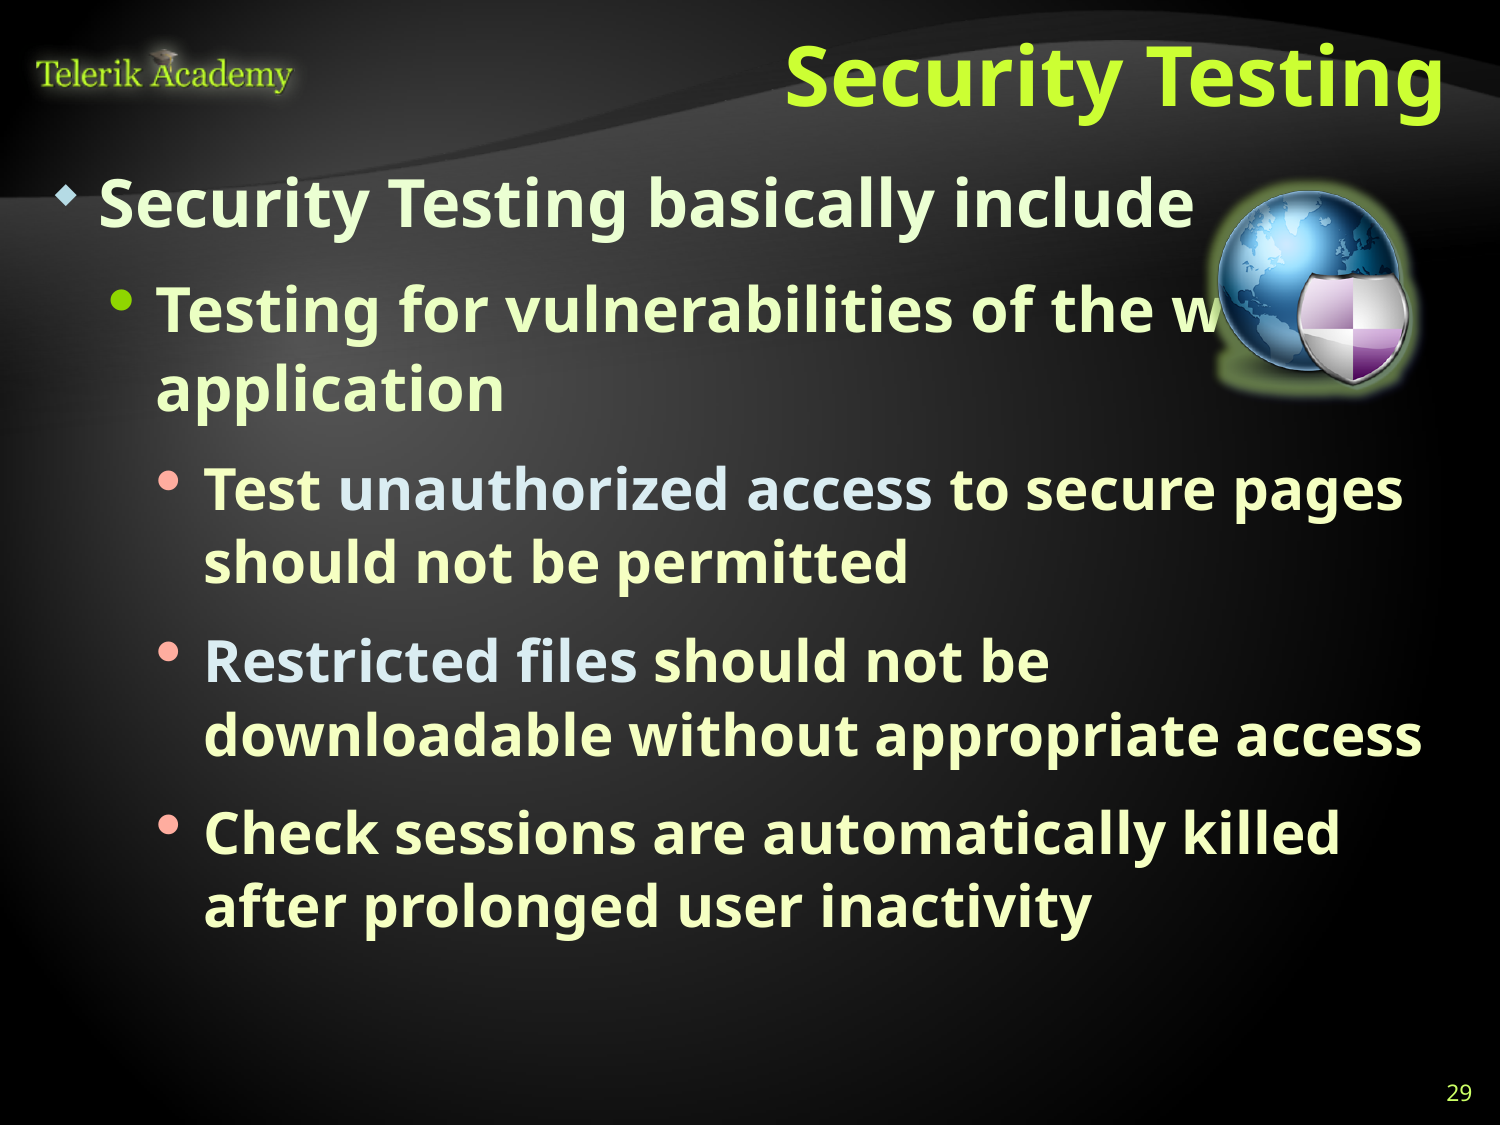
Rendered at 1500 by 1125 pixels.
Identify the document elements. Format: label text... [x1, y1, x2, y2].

slide_number 29 [1412, 1074, 1488, 1113]
title Security Testing [300, 12, 1463, 149]
list Security Testing basically include Testing for vulnerabilities of the web application Test unauthorized access to secure pages should not be permitted Restricted files should not be downloadable without appropriate access Check sessions are automatically killed after prolonged user inactivity [37, 149, 1463, 1100]
picture [0, 0, 1500, 1125]
